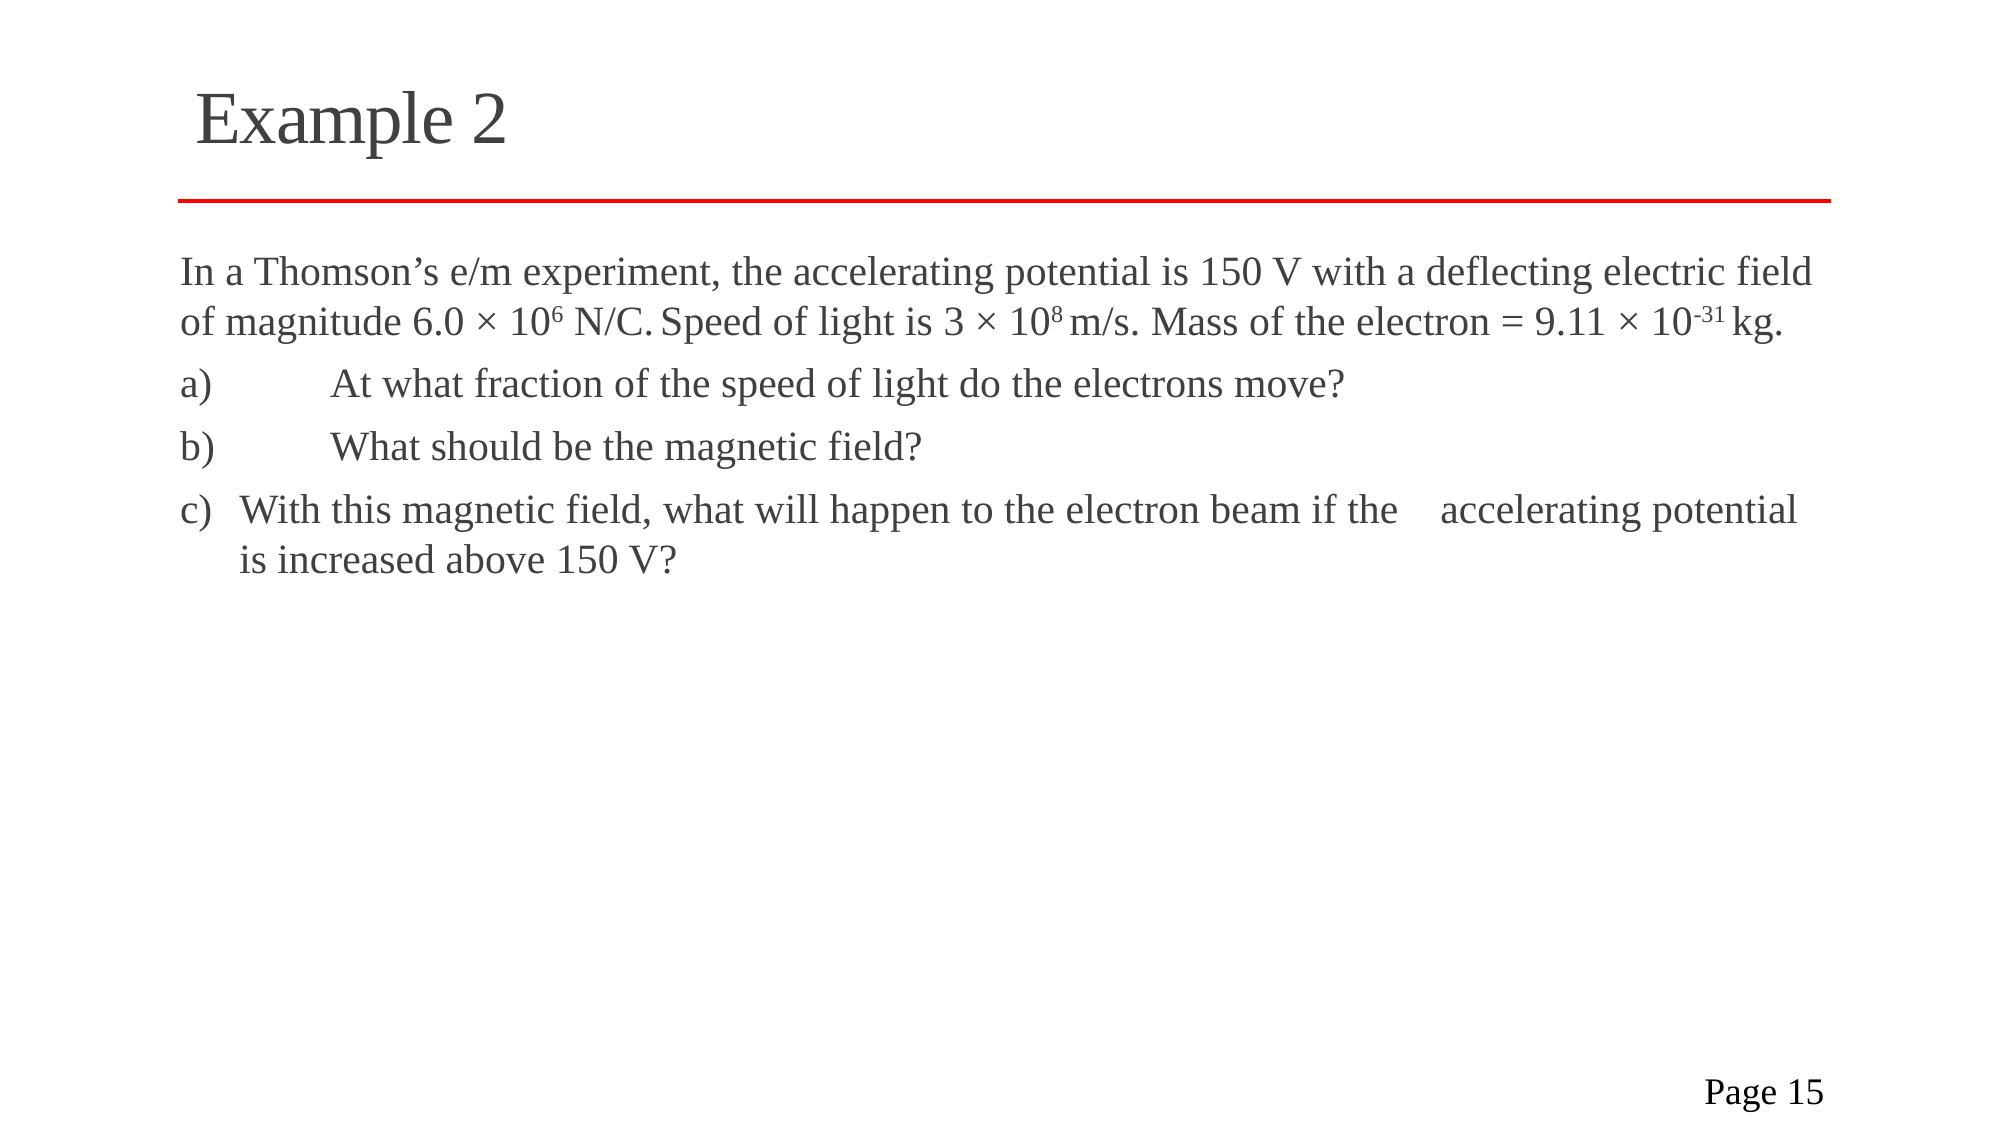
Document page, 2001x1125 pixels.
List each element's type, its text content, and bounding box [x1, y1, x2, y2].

title Example 2 [180, 47, 1830, 195]
list In a Thomson’s e/m experiment, the accelerating potential is 150 V with a deflecting electric field of magnitude 6.0 × 106 N/C. Speed of light is 3 × 108 m/s. Mass of the electron = 9.11 × 10-31 kg. a) At what fraction of the speed of light do the electrons move? b) What should be the magnetic field? c) With this magnetic field, what will happen to the electron beam if the accelerating potential is increased above 150 V? [180, 236, 1834, 1004]
slide_number Page 15 [1624, 1059, 1840, 1120]
